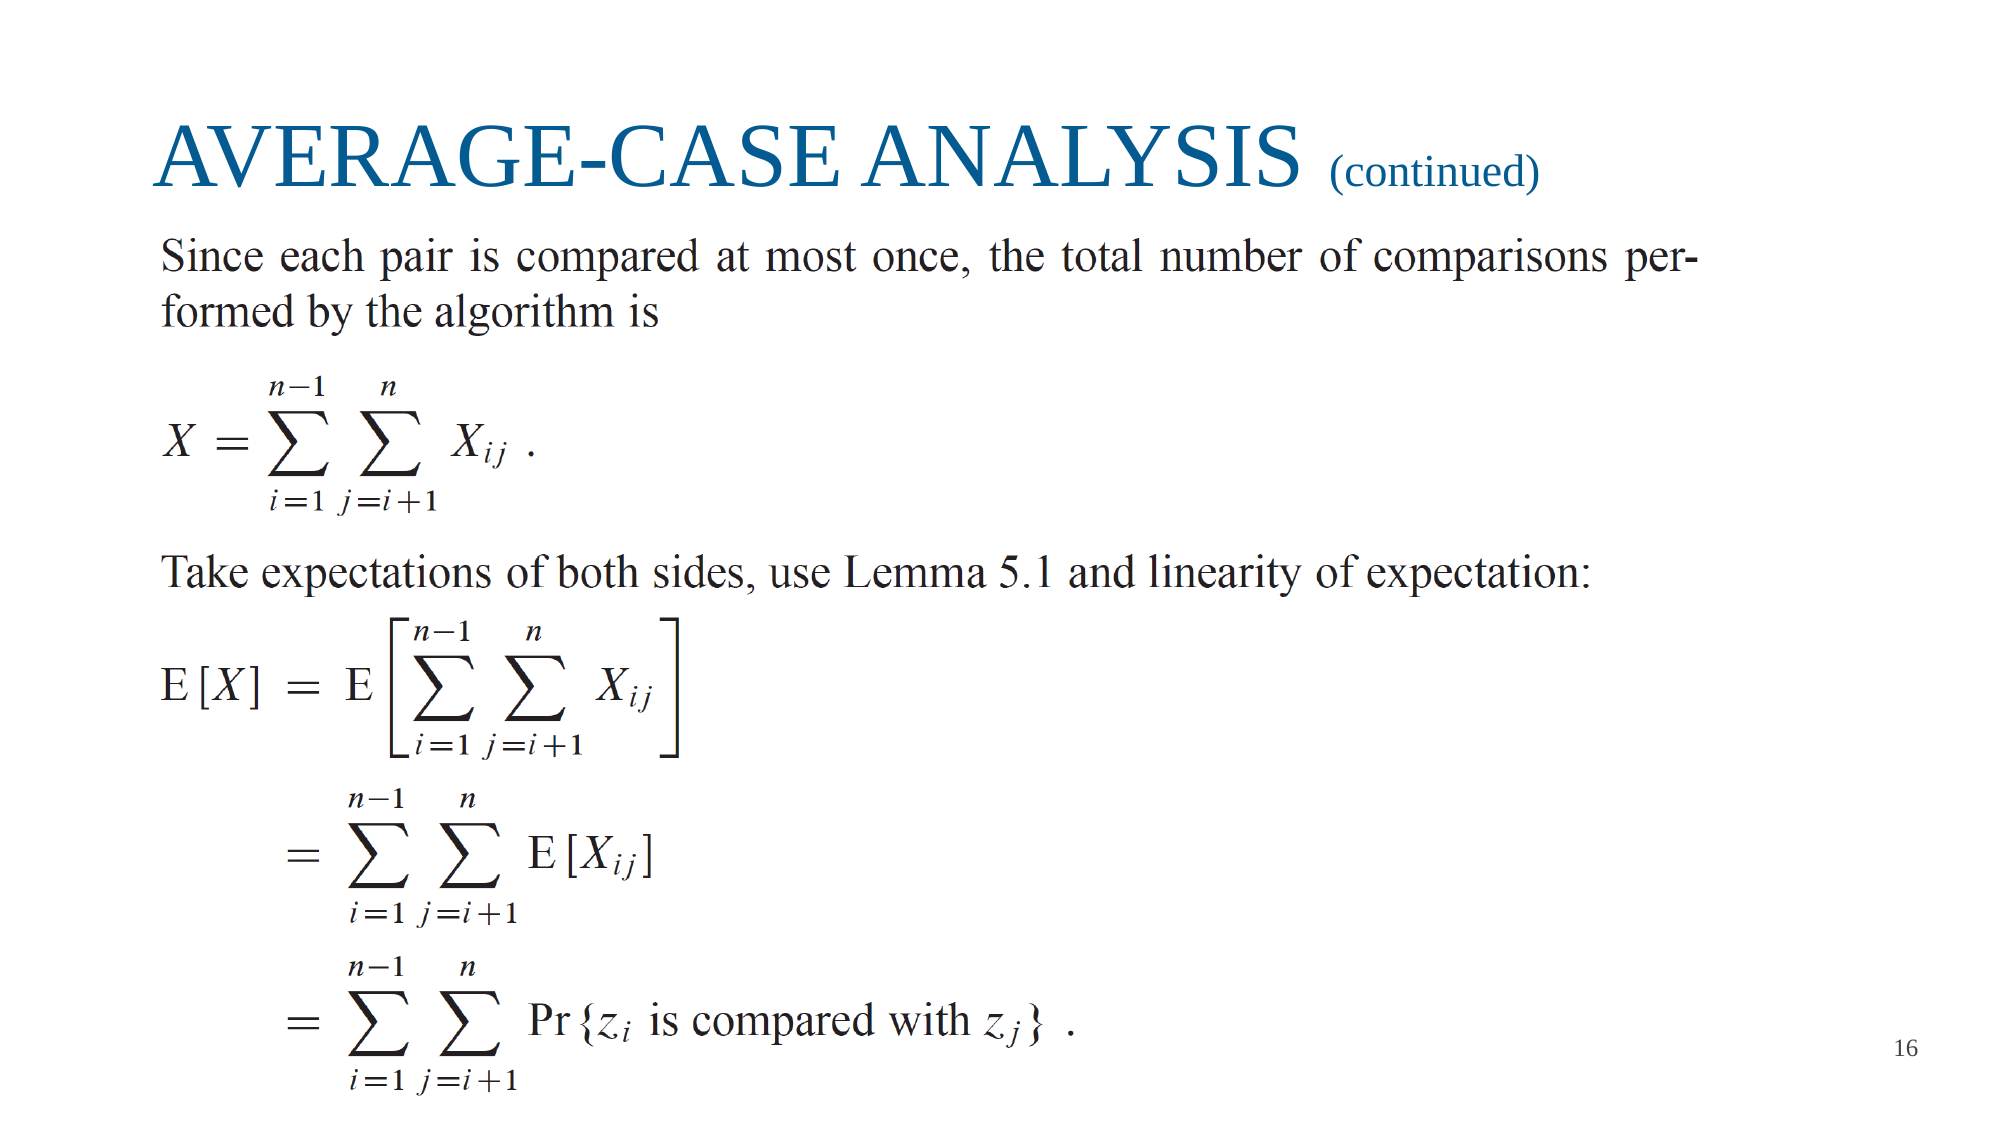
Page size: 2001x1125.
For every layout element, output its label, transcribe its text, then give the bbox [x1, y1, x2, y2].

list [152, 222, 1709, 1103]
slide_number 16 [1709, 1016, 1934, 1077]
title AVERAGE-CASE ANALYSIS (continued) [137, 48, 1863, 266]
